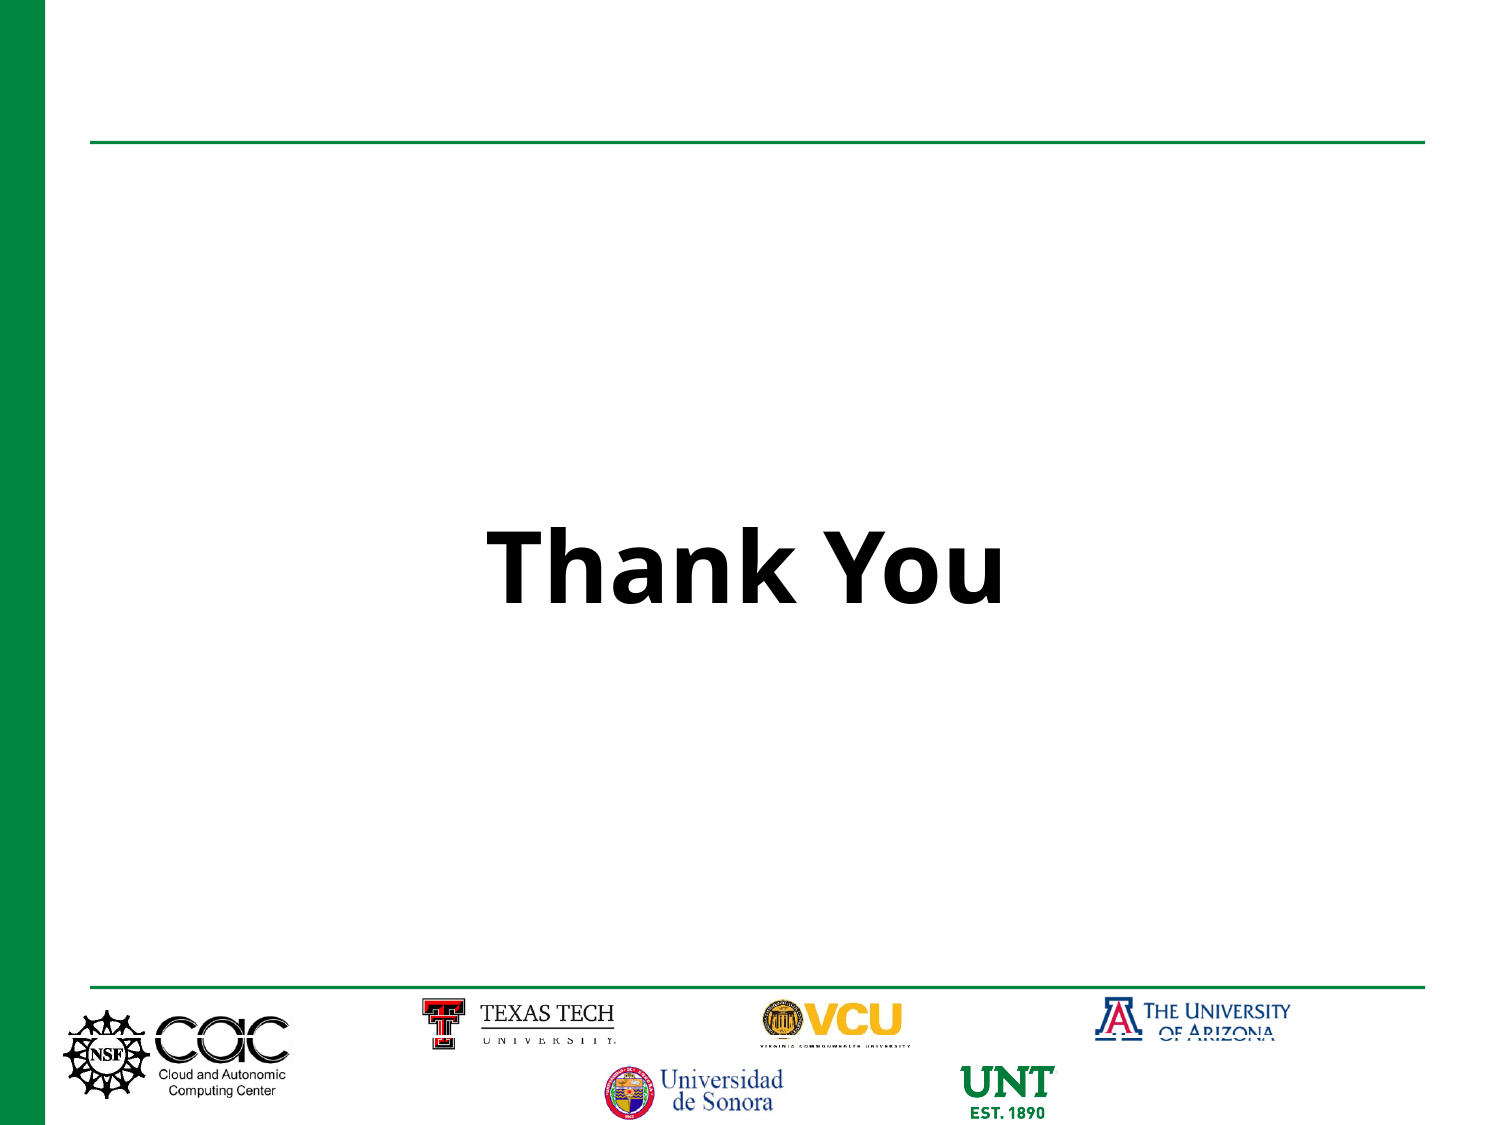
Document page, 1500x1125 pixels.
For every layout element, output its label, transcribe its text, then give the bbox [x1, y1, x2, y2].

picture [416, 995, 625, 1035]
picture [63, 1010, 296, 1106]
title Thank You [66, 437, 1428, 690]
picture [1094, 995, 1292, 1035]
picture [960, 1066, 1058, 1119]
picture [416, 1038, 625, 1052]
picture [760, 1038, 910, 1048]
picture [760, 999, 910, 1035]
picture [1094, 1038, 1292, 1043]
picture [603, 1063, 787, 1122]
